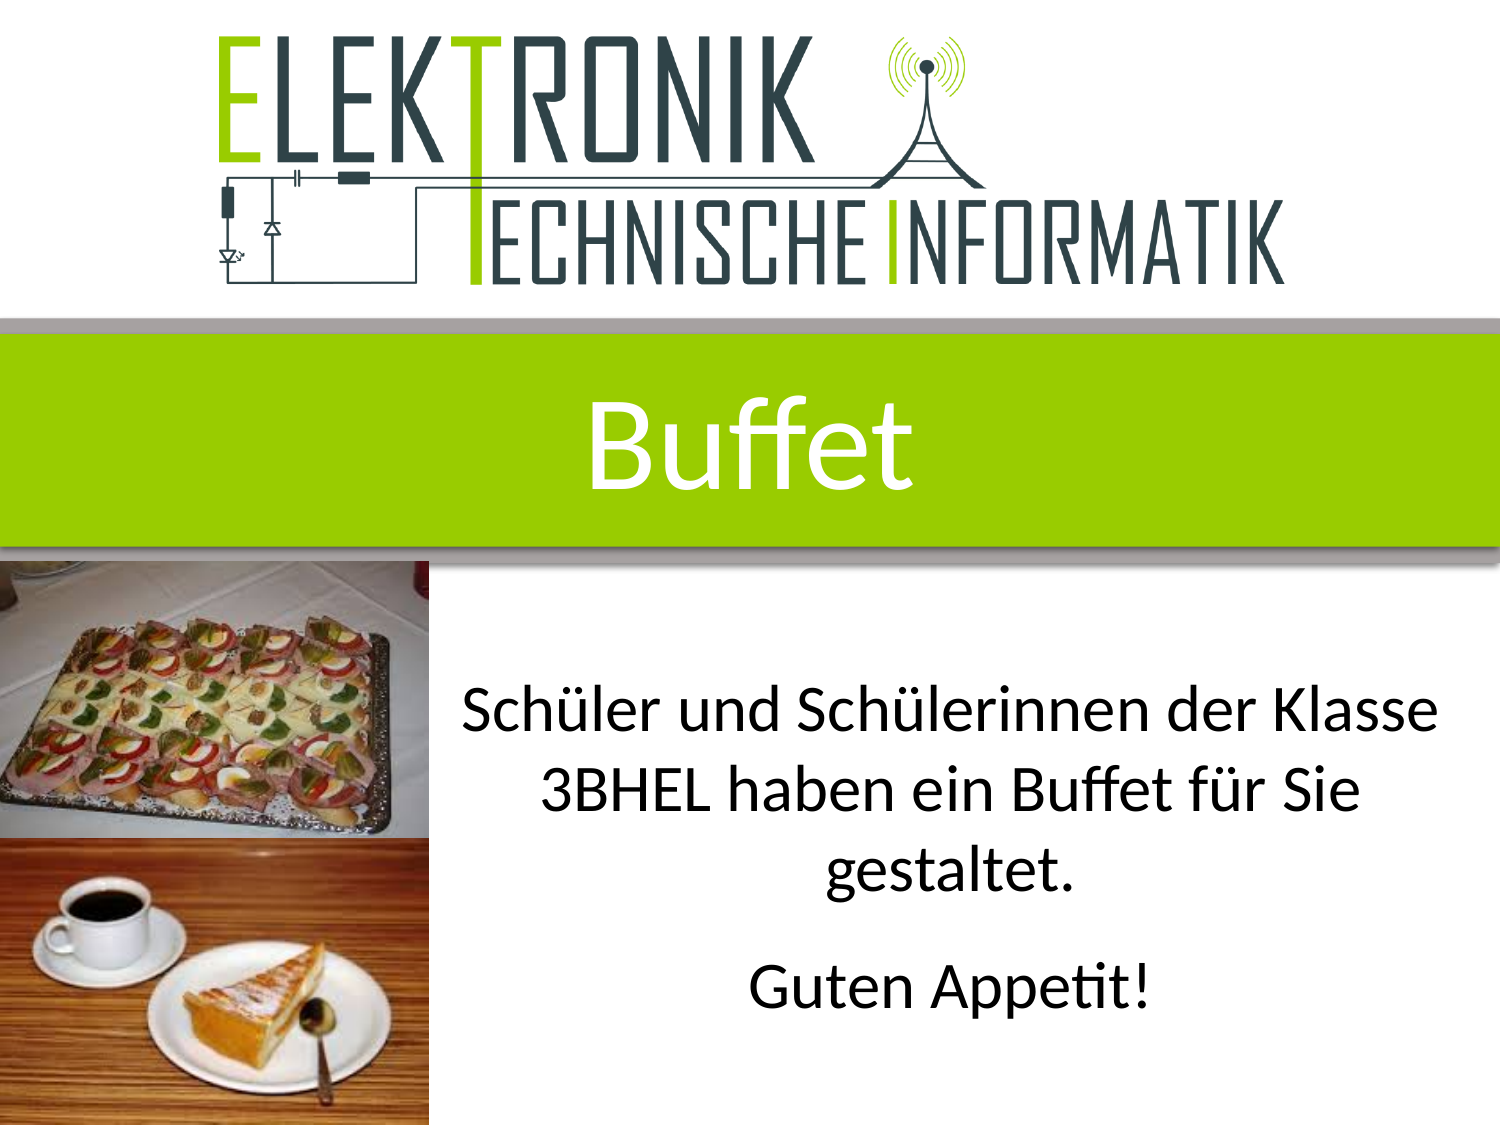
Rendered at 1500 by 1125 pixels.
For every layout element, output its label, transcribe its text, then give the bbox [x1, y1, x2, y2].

subtitle Schüler und Schülerinnen der Klasse 3BHEL haben ein Buffet für Sie gestaltet. Guten Appetit! [442, 657, 1459, 1125]
title Buffet [75, 334, 1426, 546]
picture [200, 17, 1306, 299]
picture [0, 561, 429, 1125]
